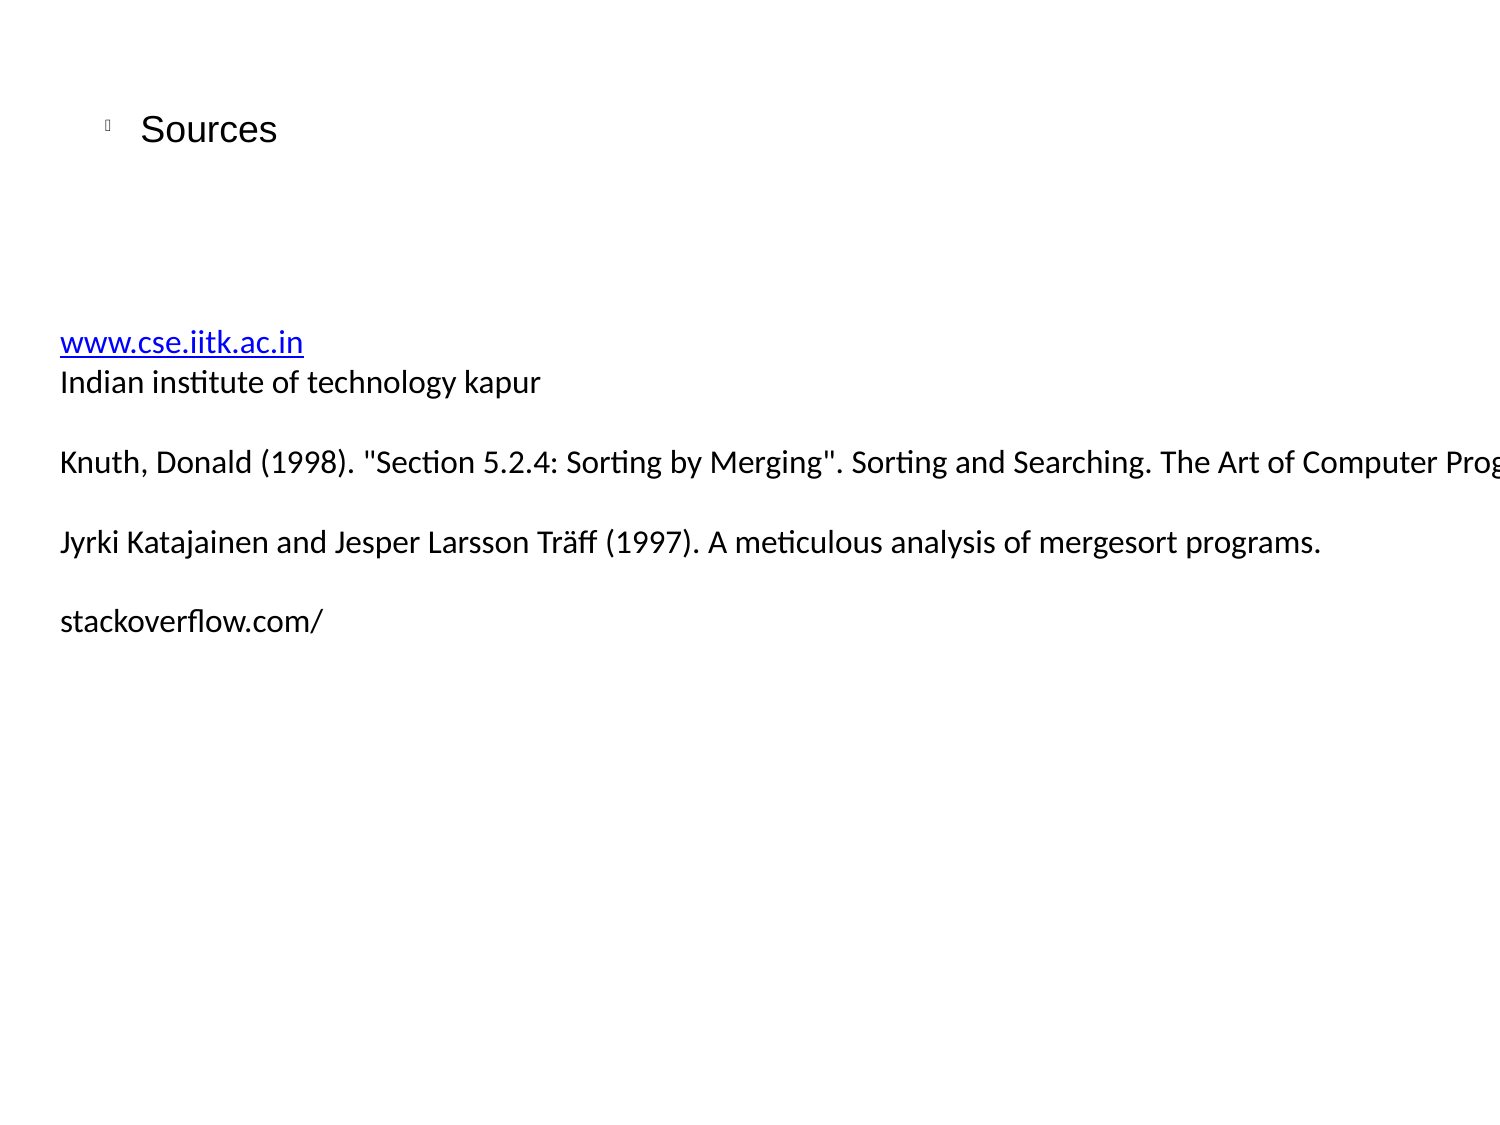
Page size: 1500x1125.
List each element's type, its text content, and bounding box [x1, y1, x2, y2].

text_box www.cse.iitk.ac.in Indian institute of technology kapur Knuth, Donald (1998). "Section 5.2.4: Sorting by Merging". Sorting and Searching. The Art of Computer Programming. 3 (2nd ed.). Addison-Wesley. pp. 158–168. ISBN 0-201-89685-0. Jyrki Katajainen and Jesper Larsson Träff (1997). A meticulous analysis of mergesort programs. stackoverflow.com/ [60, 270, 1335, 849]
text_box Sources [105, 104, 1455, 848]
